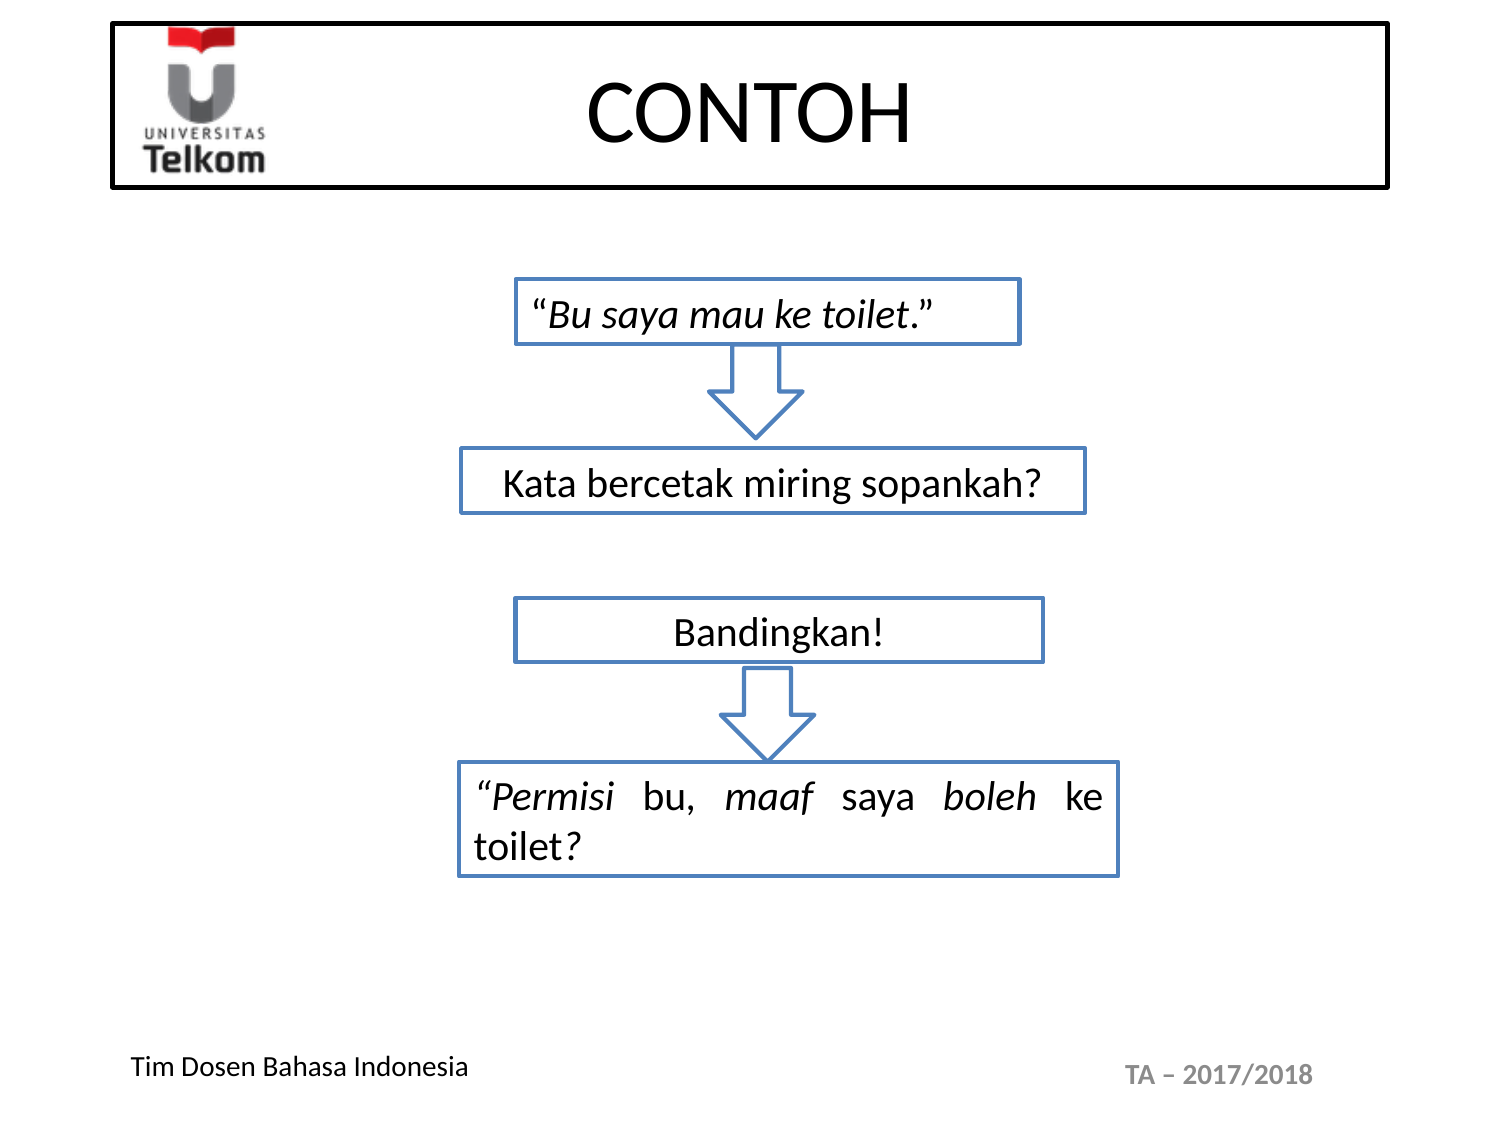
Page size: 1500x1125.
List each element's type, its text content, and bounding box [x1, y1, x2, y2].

title CONTOH [110, 21, 1390, 190]
text_box “Bu saya mau ke toilet.” [514, 277, 1022, 343]
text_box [458, 344, 1119, 879]
picture [124, 23, 278, 176]
text_box TA – 2017/2018 [1022, 1038, 1416, 1107]
footer Tim Dosen Bahasa Indonesia [62, 1035, 538, 1095]
